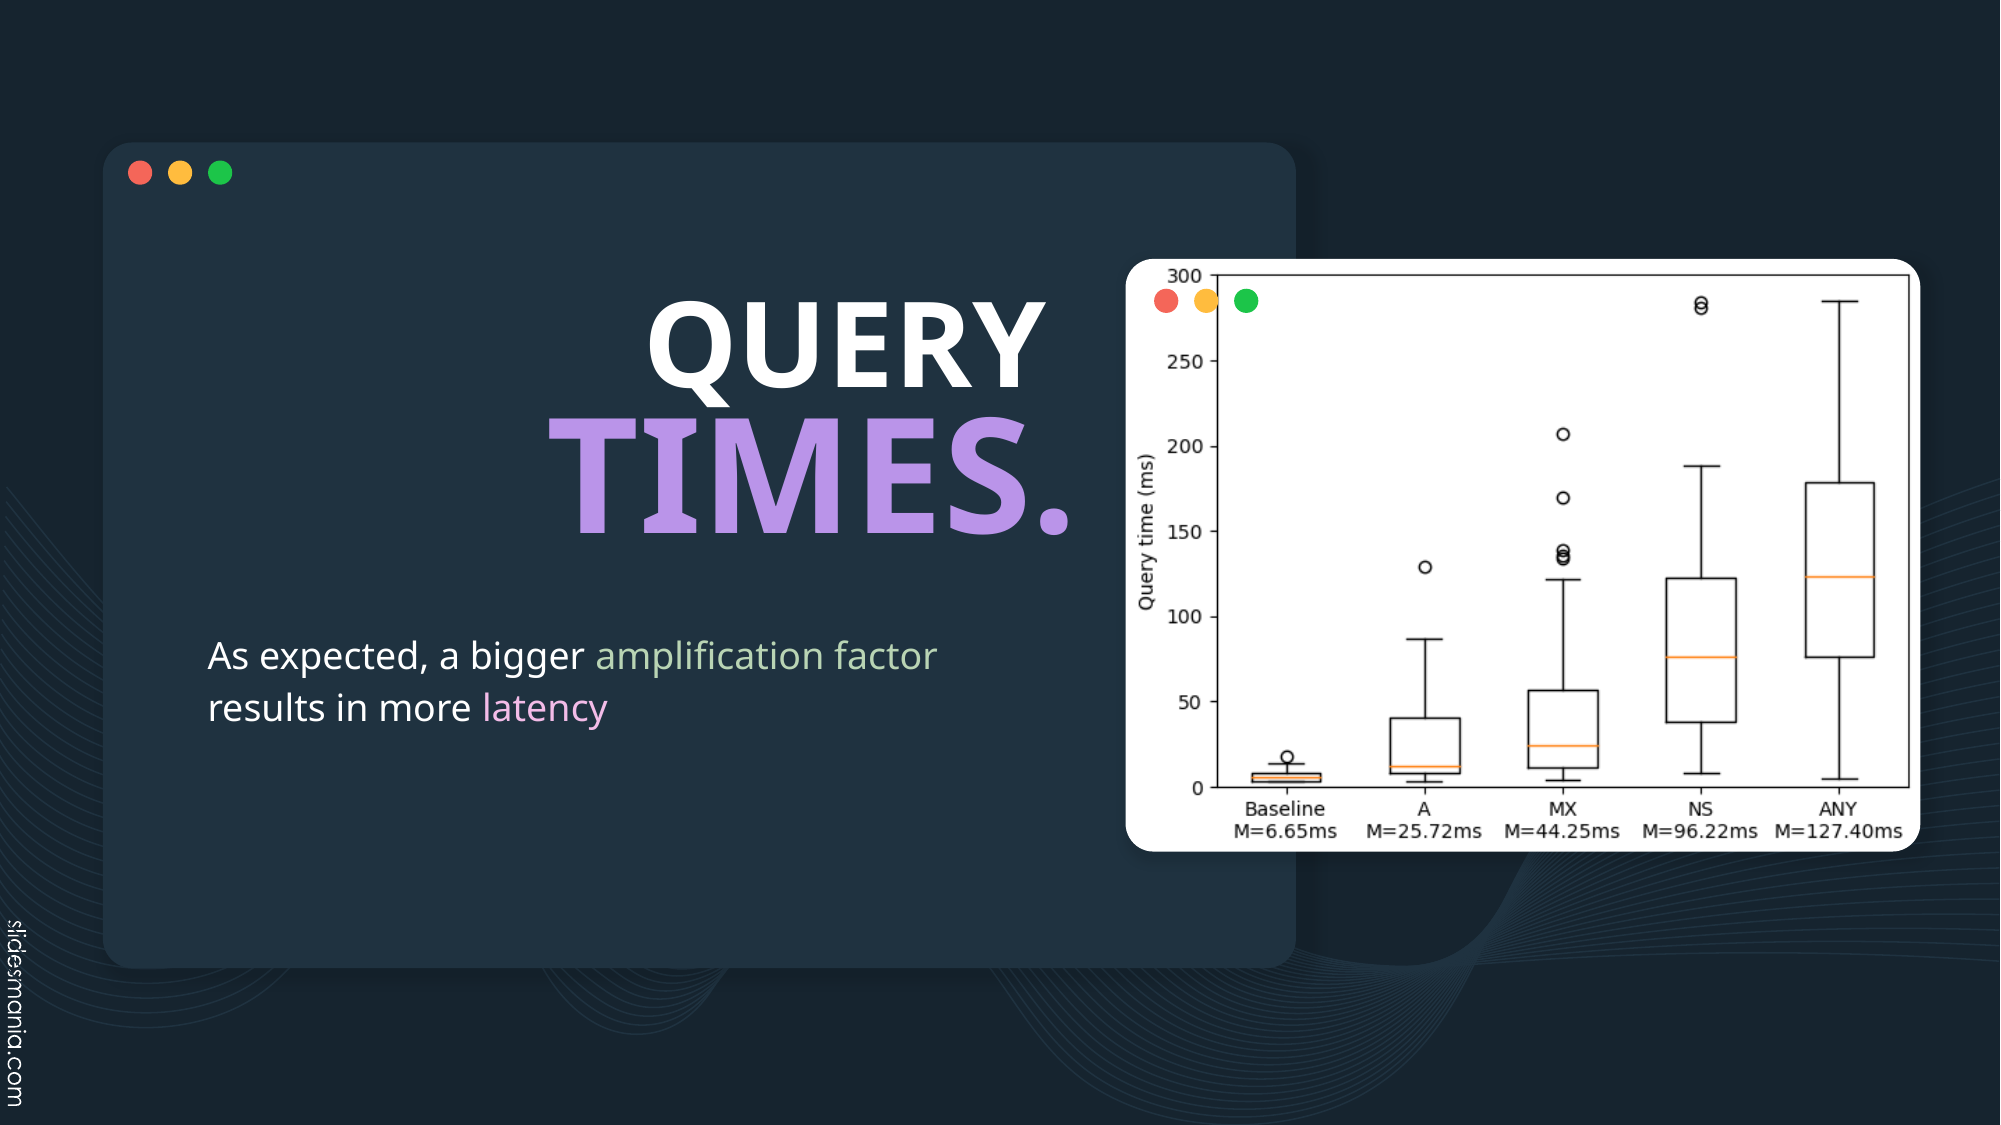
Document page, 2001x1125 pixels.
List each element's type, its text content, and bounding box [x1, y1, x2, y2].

picture [1125, 258, 1921, 852]
title QUERY TIMES. [127, 276, 1098, 606]
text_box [1153, 288, 1259, 314]
list As expected, a bigger amplification factor results in more latency [187, 605, 1061, 842]
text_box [127, 160, 233, 185]
text_box [102, 142, 1296, 969]
